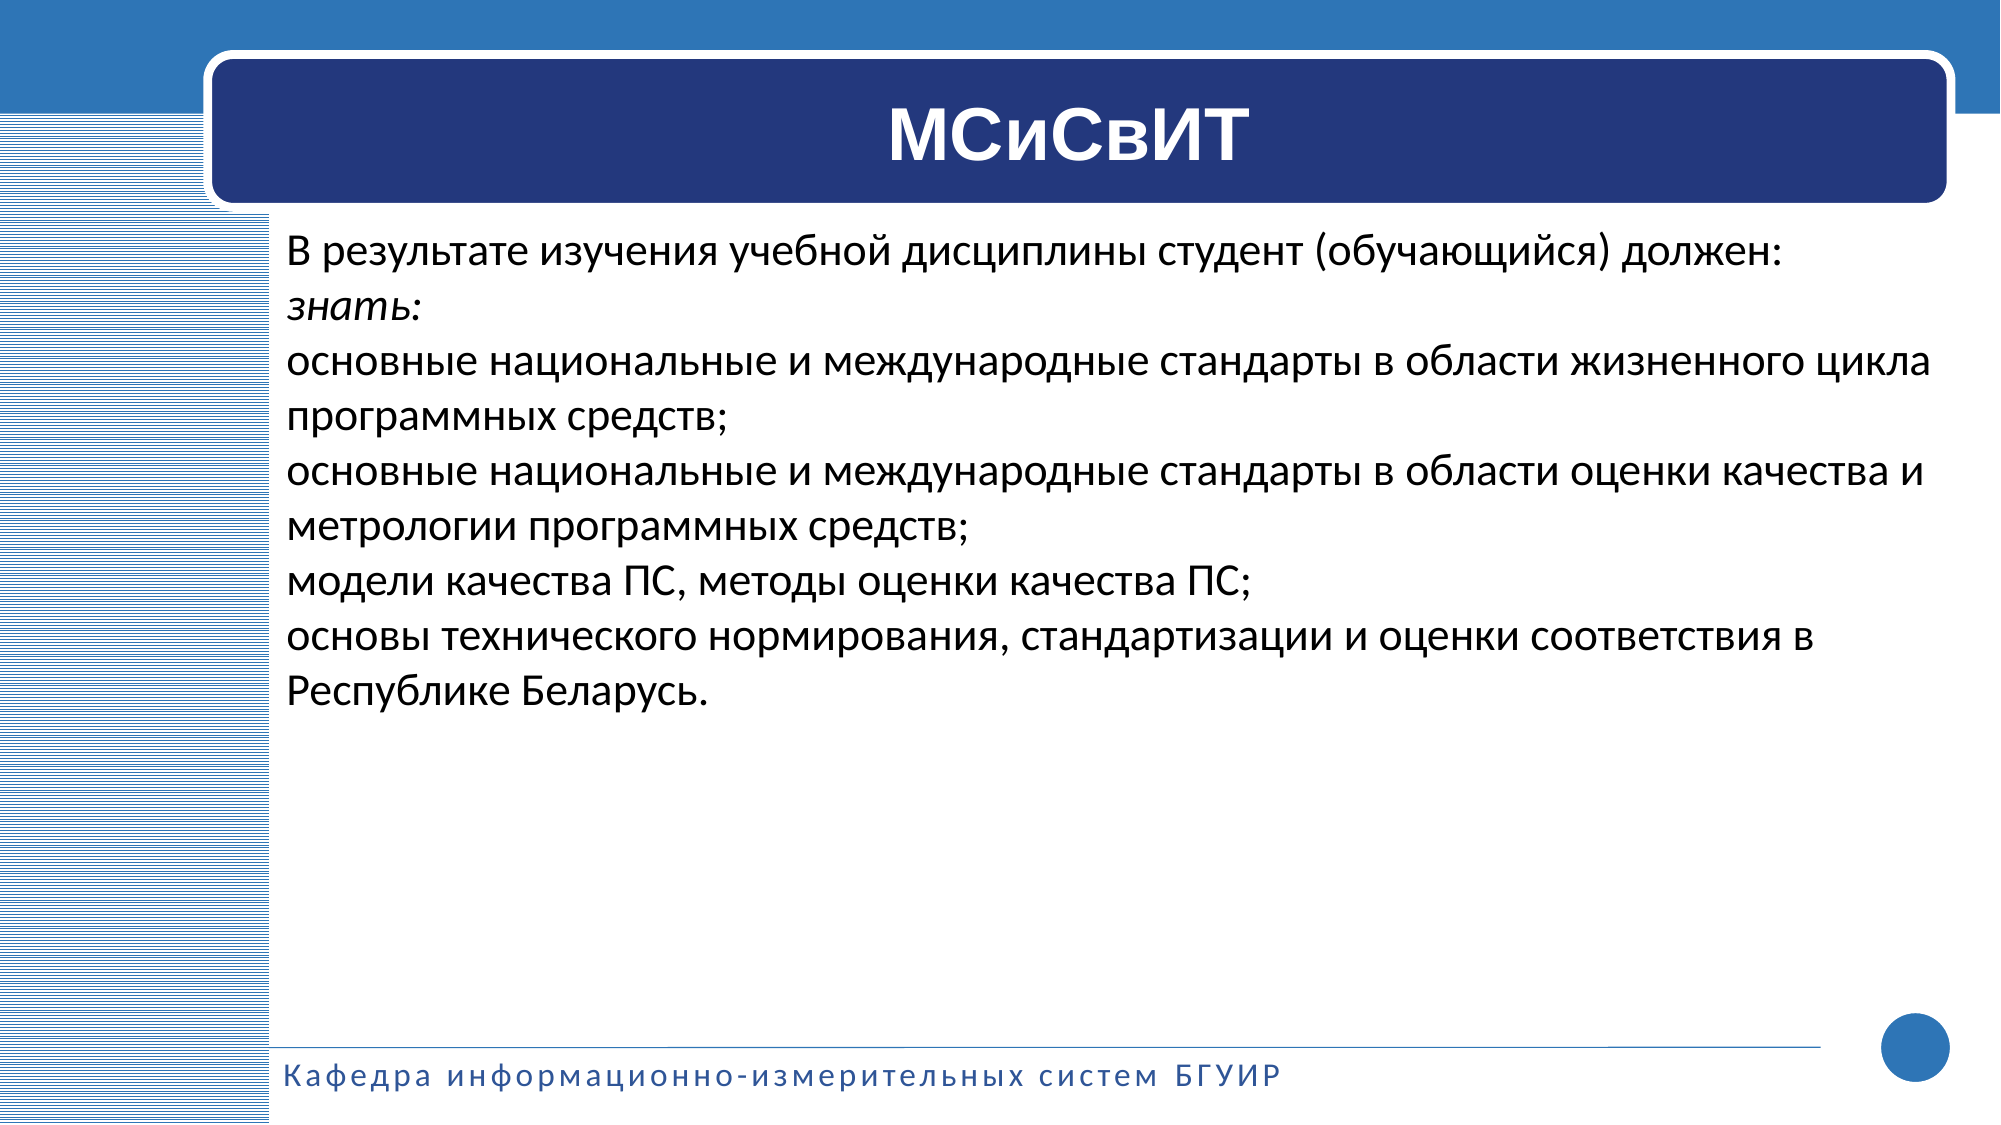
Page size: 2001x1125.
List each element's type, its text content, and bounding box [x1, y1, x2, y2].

text_box [0, 0, 2000, 115]
text_box Кафедра информационно-измерительных систем БГУИР [268, 1048, 1650, 1125]
text_box МСиСвИТ [206, 53, 1953, 209]
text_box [1880, 1012, 1951, 1083]
text_box [0, 115, 270, 1125]
text_box В результате изучения учебной дисциплины студент (обучающийся) должен: знать: основные национальные и международные стандарты в области жизненного цикла программных средств; основные национальные и международные стандарты в области оценки качества и метрологии программных средств; модели качества ПС, методы оценки качества ПС; основы технического нормирования, стандартизации и оценки соответствия в Республике Беларусь. [271, 212, 1955, 723]
